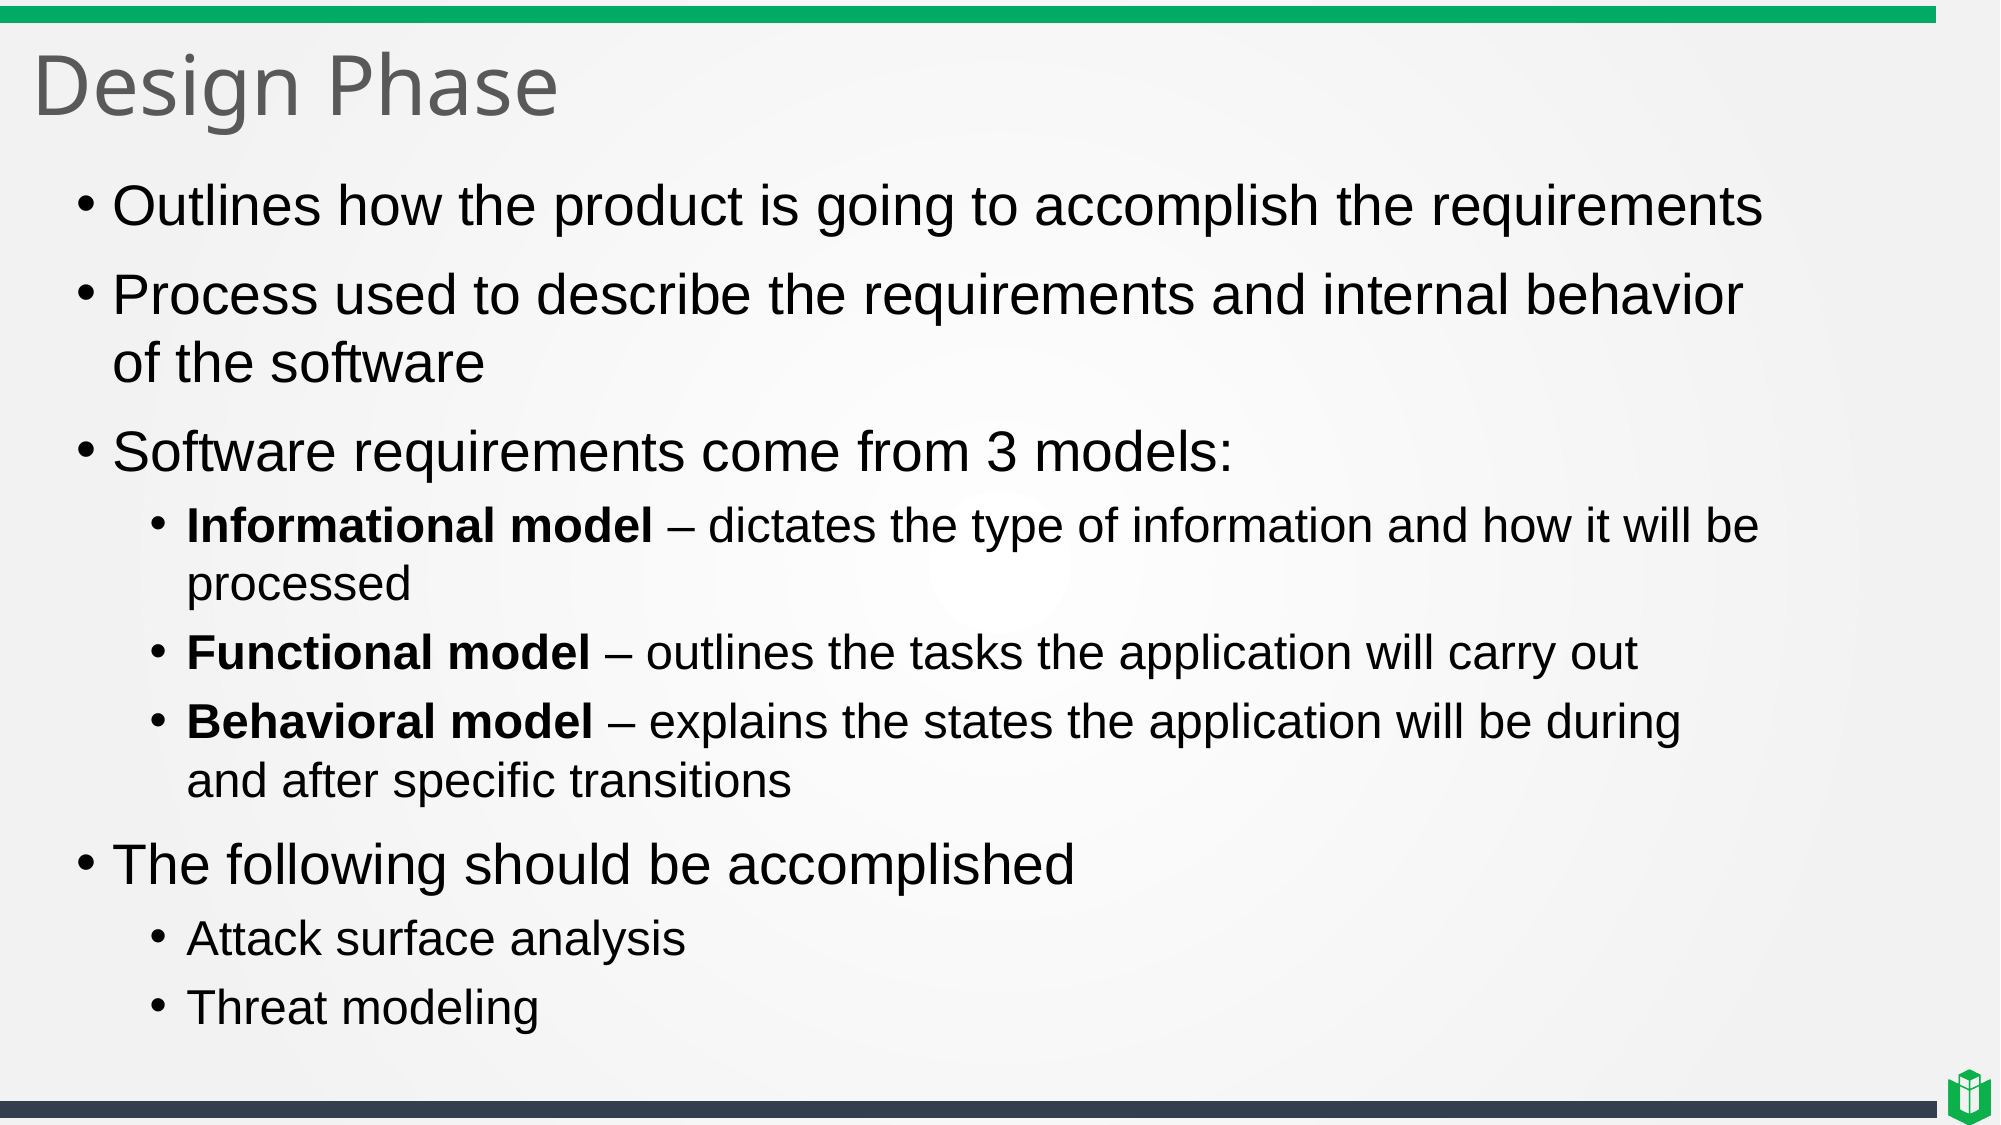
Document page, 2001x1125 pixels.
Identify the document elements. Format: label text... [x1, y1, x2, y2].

title Design Phase [16, 28, 1772, 149]
picture [1945, 1068, 1992, 1125]
text_box Outlines how the product is going to accomplish the requirements Process used to describe the requirements and internal behavior of the software Software requirements come from 3 models: Informational model – dictates the type of information and how it will be processed Functional model – outlines the tasks the application will carry out Behavioral model – explains the states the application will be during and after specific transitions The following should be accomplished Attack surface analysis Threat modeling [61, 160, 1789, 1067]
